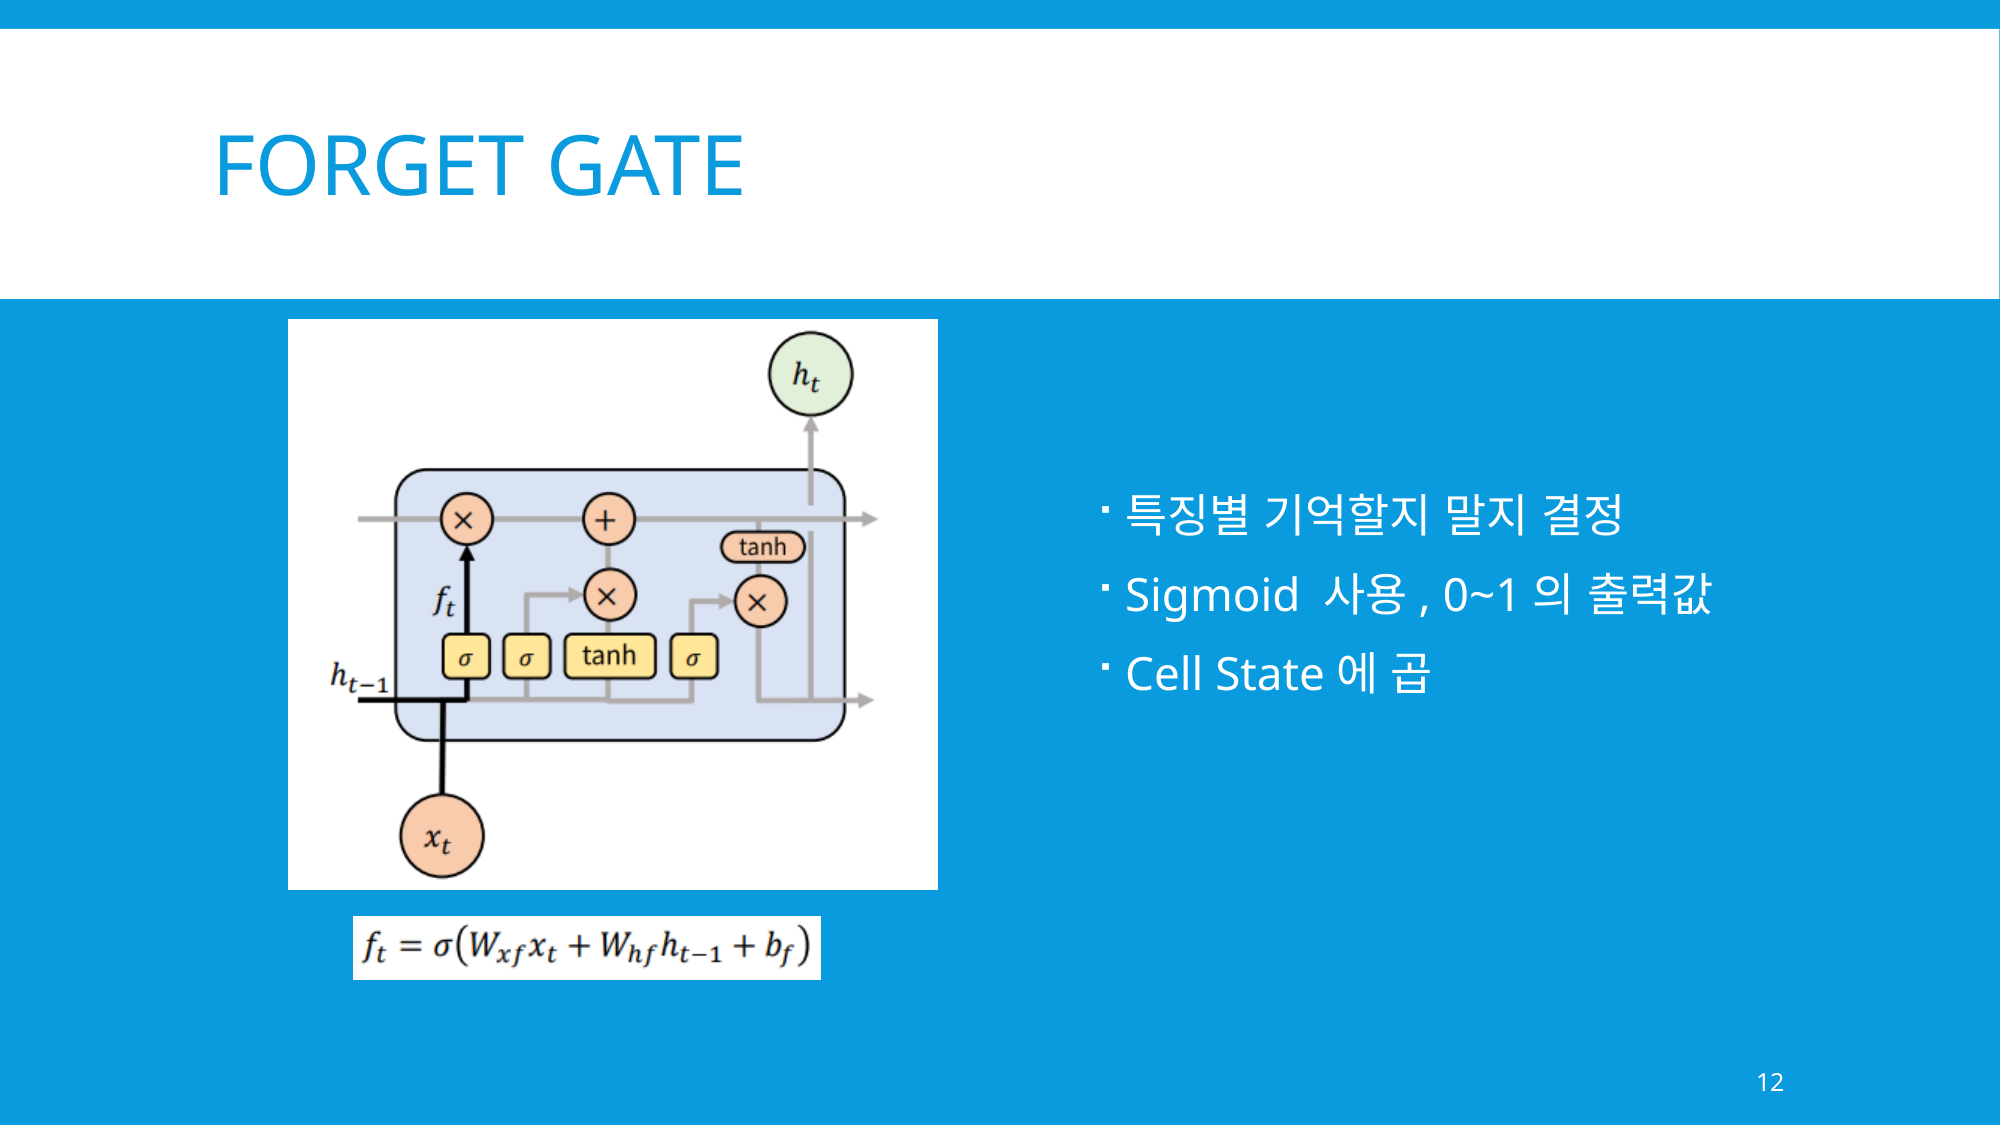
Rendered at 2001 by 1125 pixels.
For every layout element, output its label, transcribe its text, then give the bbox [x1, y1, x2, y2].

slide_number 12 [1748, 1053, 1904, 1114]
title Forget Gate [197, 46, 1803, 295]
picture [354, 917, 820, 979]
list 특징별 기억할지 말지 결정 Sigmoid 사용, 0~1의 출력값 Cell State에 곱 [1080, 485, 1803, 1067]
picture [289, 320, 937, 889]
